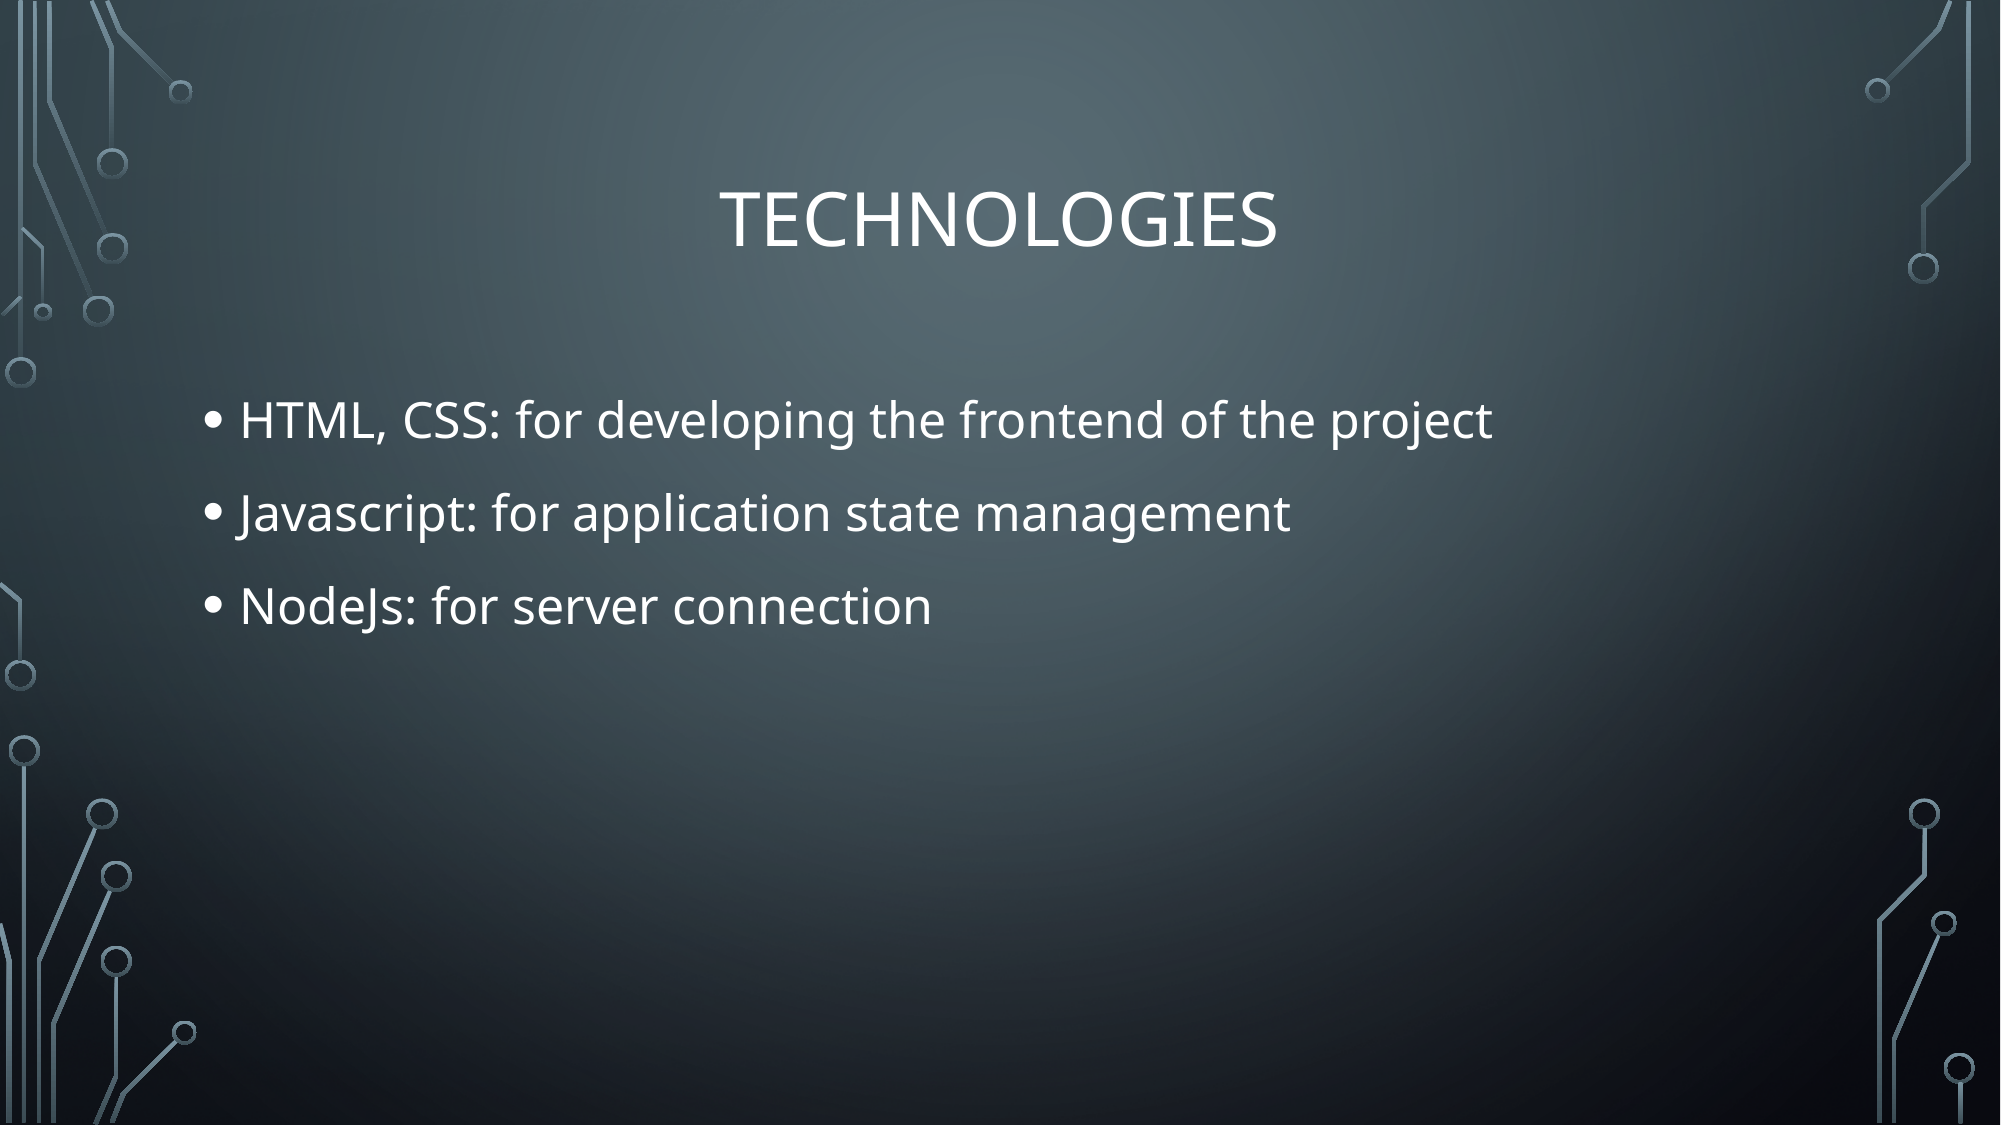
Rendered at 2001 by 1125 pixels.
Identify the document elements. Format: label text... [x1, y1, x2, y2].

list HTML, CSS: for developing the frontend of the project Javascript: for application state management NodeJs: for server connection [187, 369, 1813, 950]
title Technologies [187, 101, 1813, 344]
